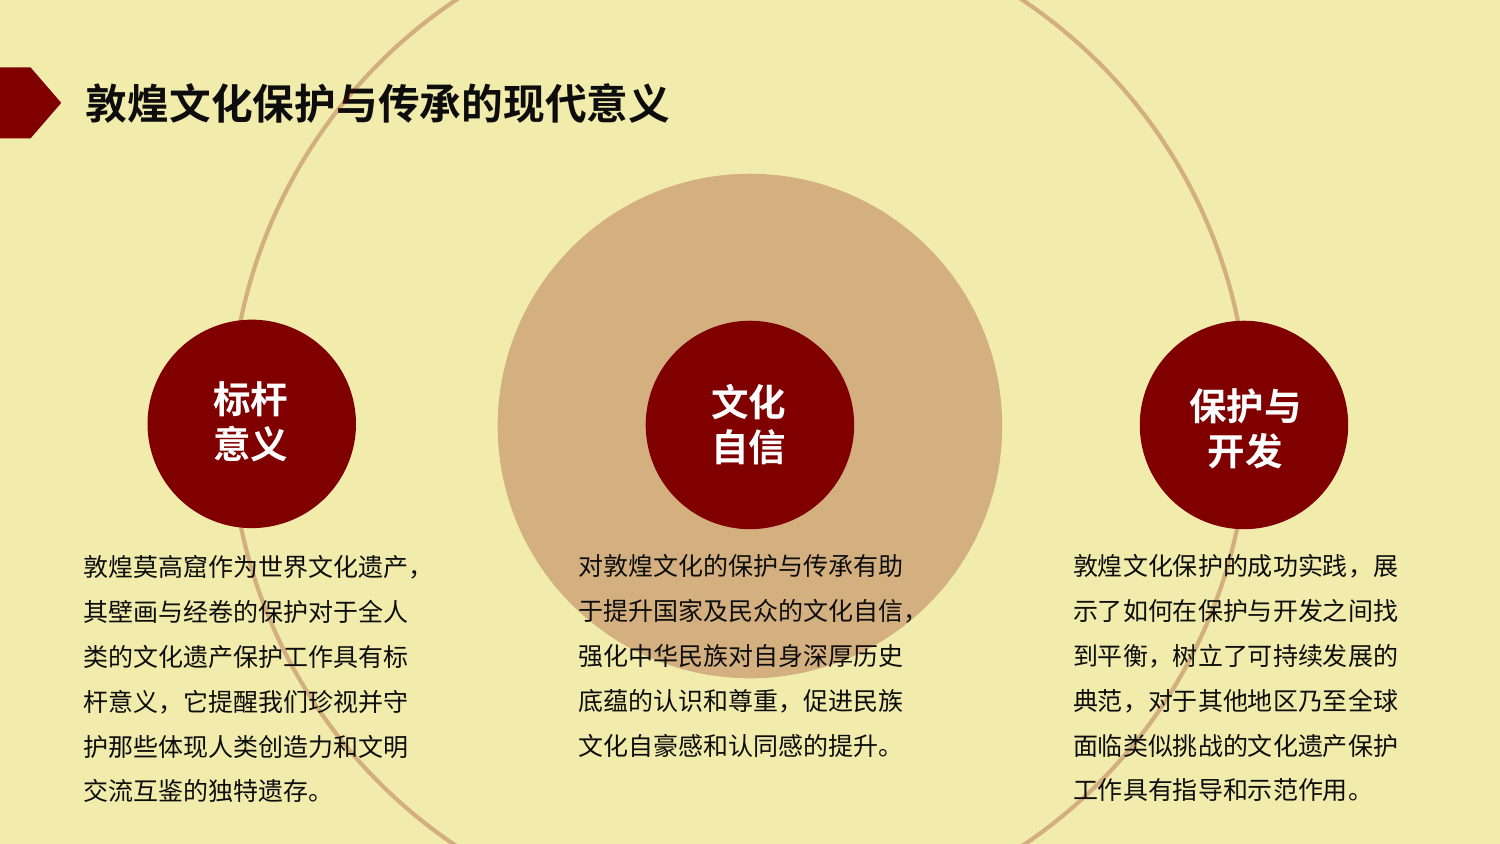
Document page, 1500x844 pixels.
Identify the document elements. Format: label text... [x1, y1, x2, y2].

text_box 敦煌文化保护的成功实践，展示了如何在保护与开发之间找到平衡，树立了可持续发展的典范，对于其他地区乃至全球面临类似挑战的文化遗产保护工作具有指导和示范作用。 [1058, 528, 1430, 813]
text_box [145, 317, 359, 529]
text_box 保护与开发 [1168, 375, 1323, 480]
text_box [643, 318, 857, 528]
text_box 对敦煌文化的保护与传承有助于提升国家及民众的文化自信，强化中华民族对自身深厚历史底蕴的认识和尊重，促进民族文化自豪感和认同感的提升。 [564, 528, 936, 768]
text_box 文化自信 [696, 371, 804, 477]
text_box 敦煌文化保护与传承的现代意义 [70, 70, 368, 135]
text_box [0, 65, 63, 141]
text_box 敦煌莫高窟作为世界文化遗产，其壁画与经卷的保护对于全人类的文化遗产保护工作具有标杆意义，它提醒我们珍视并守护那些体现人类创造力和文明交流互鉴的独特遗存。 [68, 529, 440, 814]
text_box [239, 0, 1240, 844]
text_box [1137, 318, 1351, 528]
text_box [495, 171, 1005, 600]
text_box 标杆意义 [198, 368, 305, 474]
